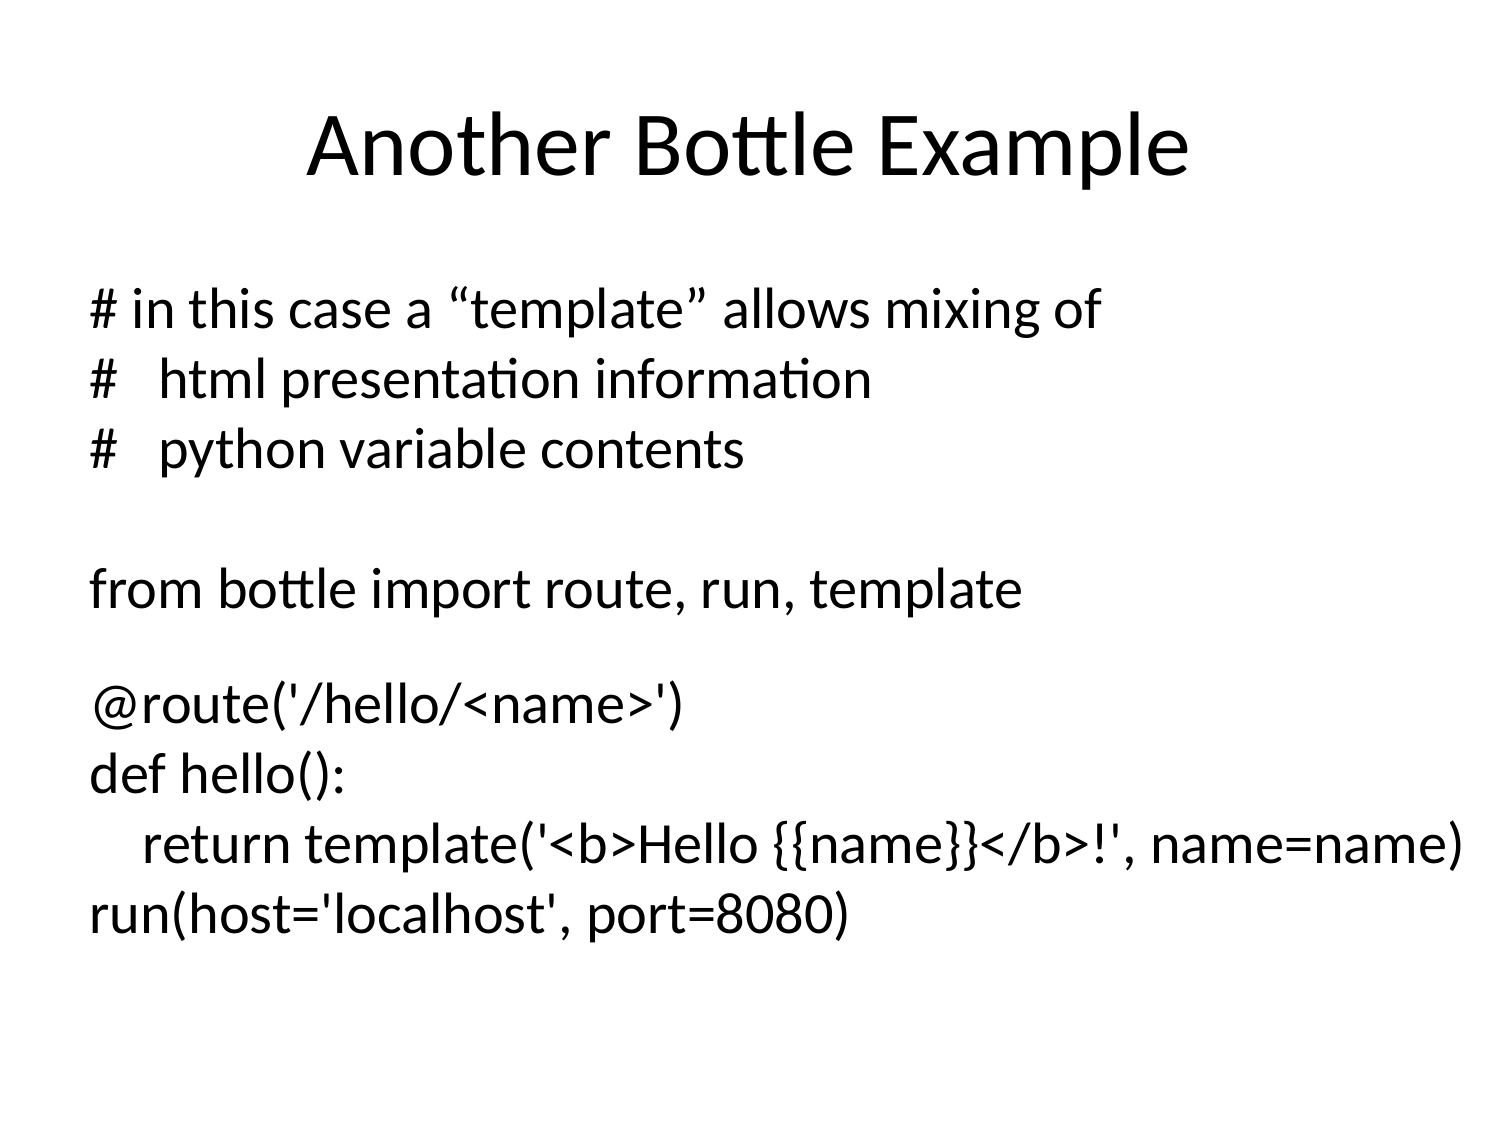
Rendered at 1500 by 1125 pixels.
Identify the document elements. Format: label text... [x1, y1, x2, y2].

text_box # in this case a “template” allows mixing of # html presentation information # python variable contents from bottle import route, run, template @route('/hello/<name>') def hello(): return template('<b>Hello {{name}}</b>!', name=name) run(host='localhost', port=8080) [75, 262, 1500, 1005]
text_box Another Bottle Example [75, 45, 1425, 233]
